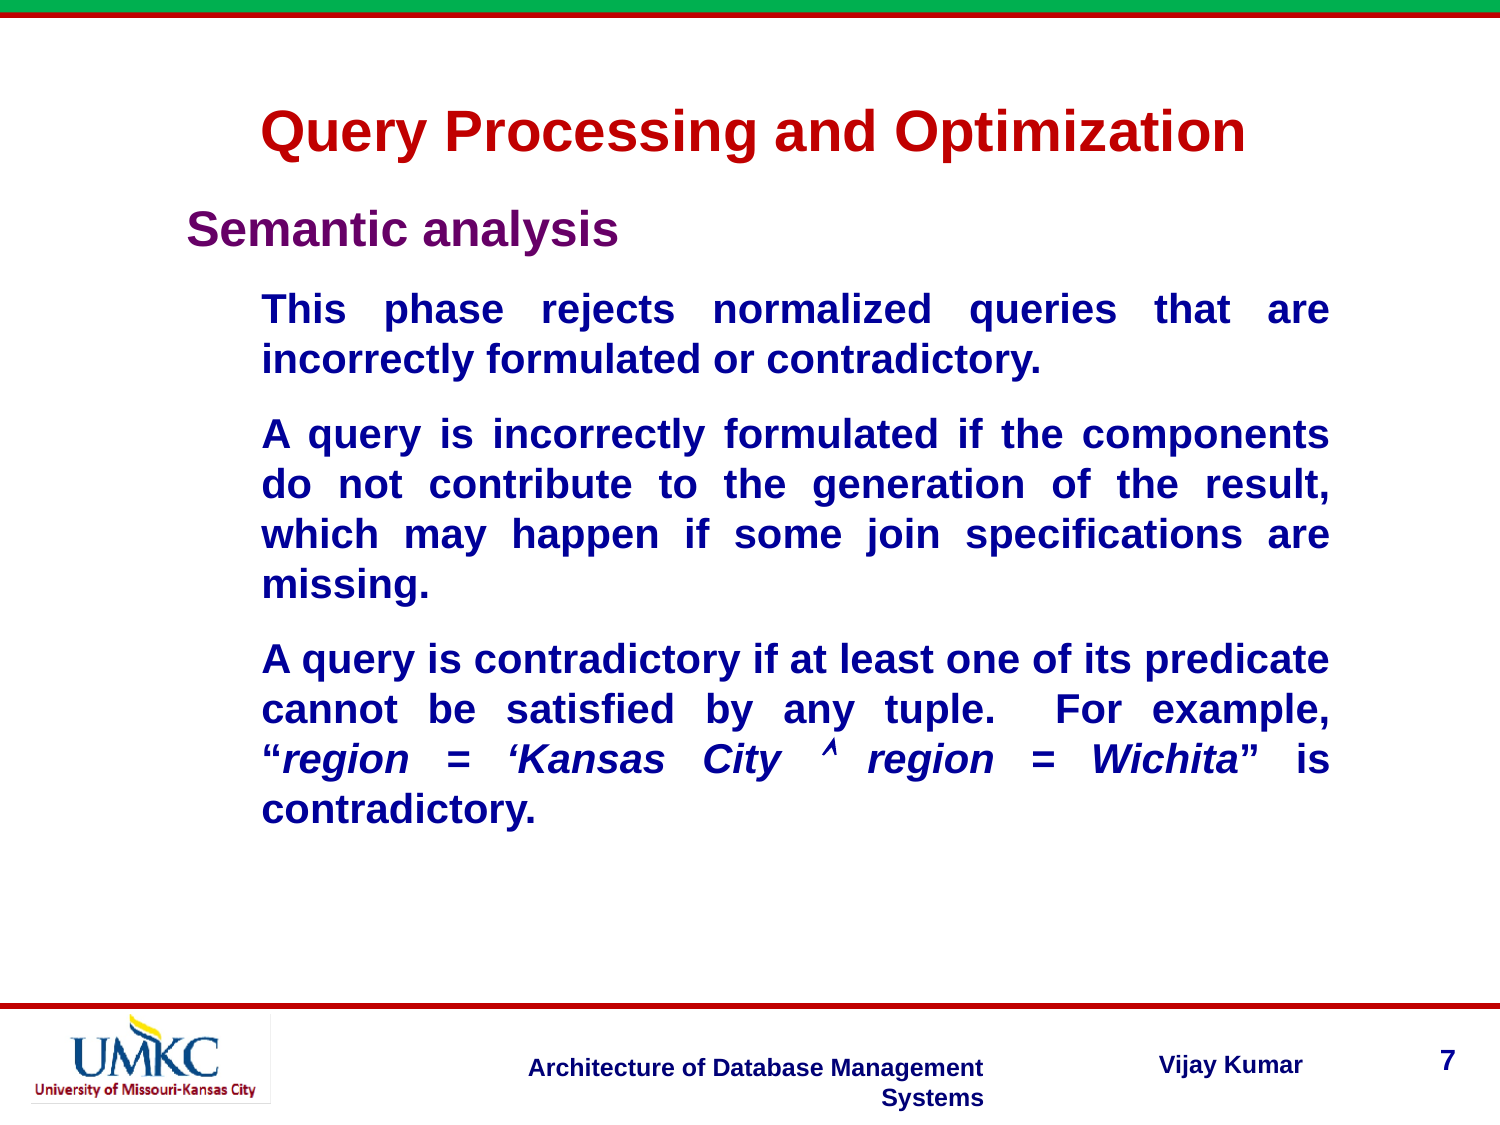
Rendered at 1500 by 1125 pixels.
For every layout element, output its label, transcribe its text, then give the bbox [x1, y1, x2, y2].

title Query Processing and Optimization [116, 130, 1392, 197]
picture [31, 1014, 271, 1106]
slide_number 7 [1372, 1033, 1472, 1074]
text_box Semantic analysis This phase rejects normalized queries that are incorrectly formulated or contradictory. A query is incorrectly formulated if the components do not contribute to the generation of the result, which may happen if some join specifications are missing. A query is contradictory if at least one of its predicate cannot be satisfied by any tuple. For example, “region = ‘Kansas City  region = Wichita” is contradictory. [171, 188, 1346, 839]
